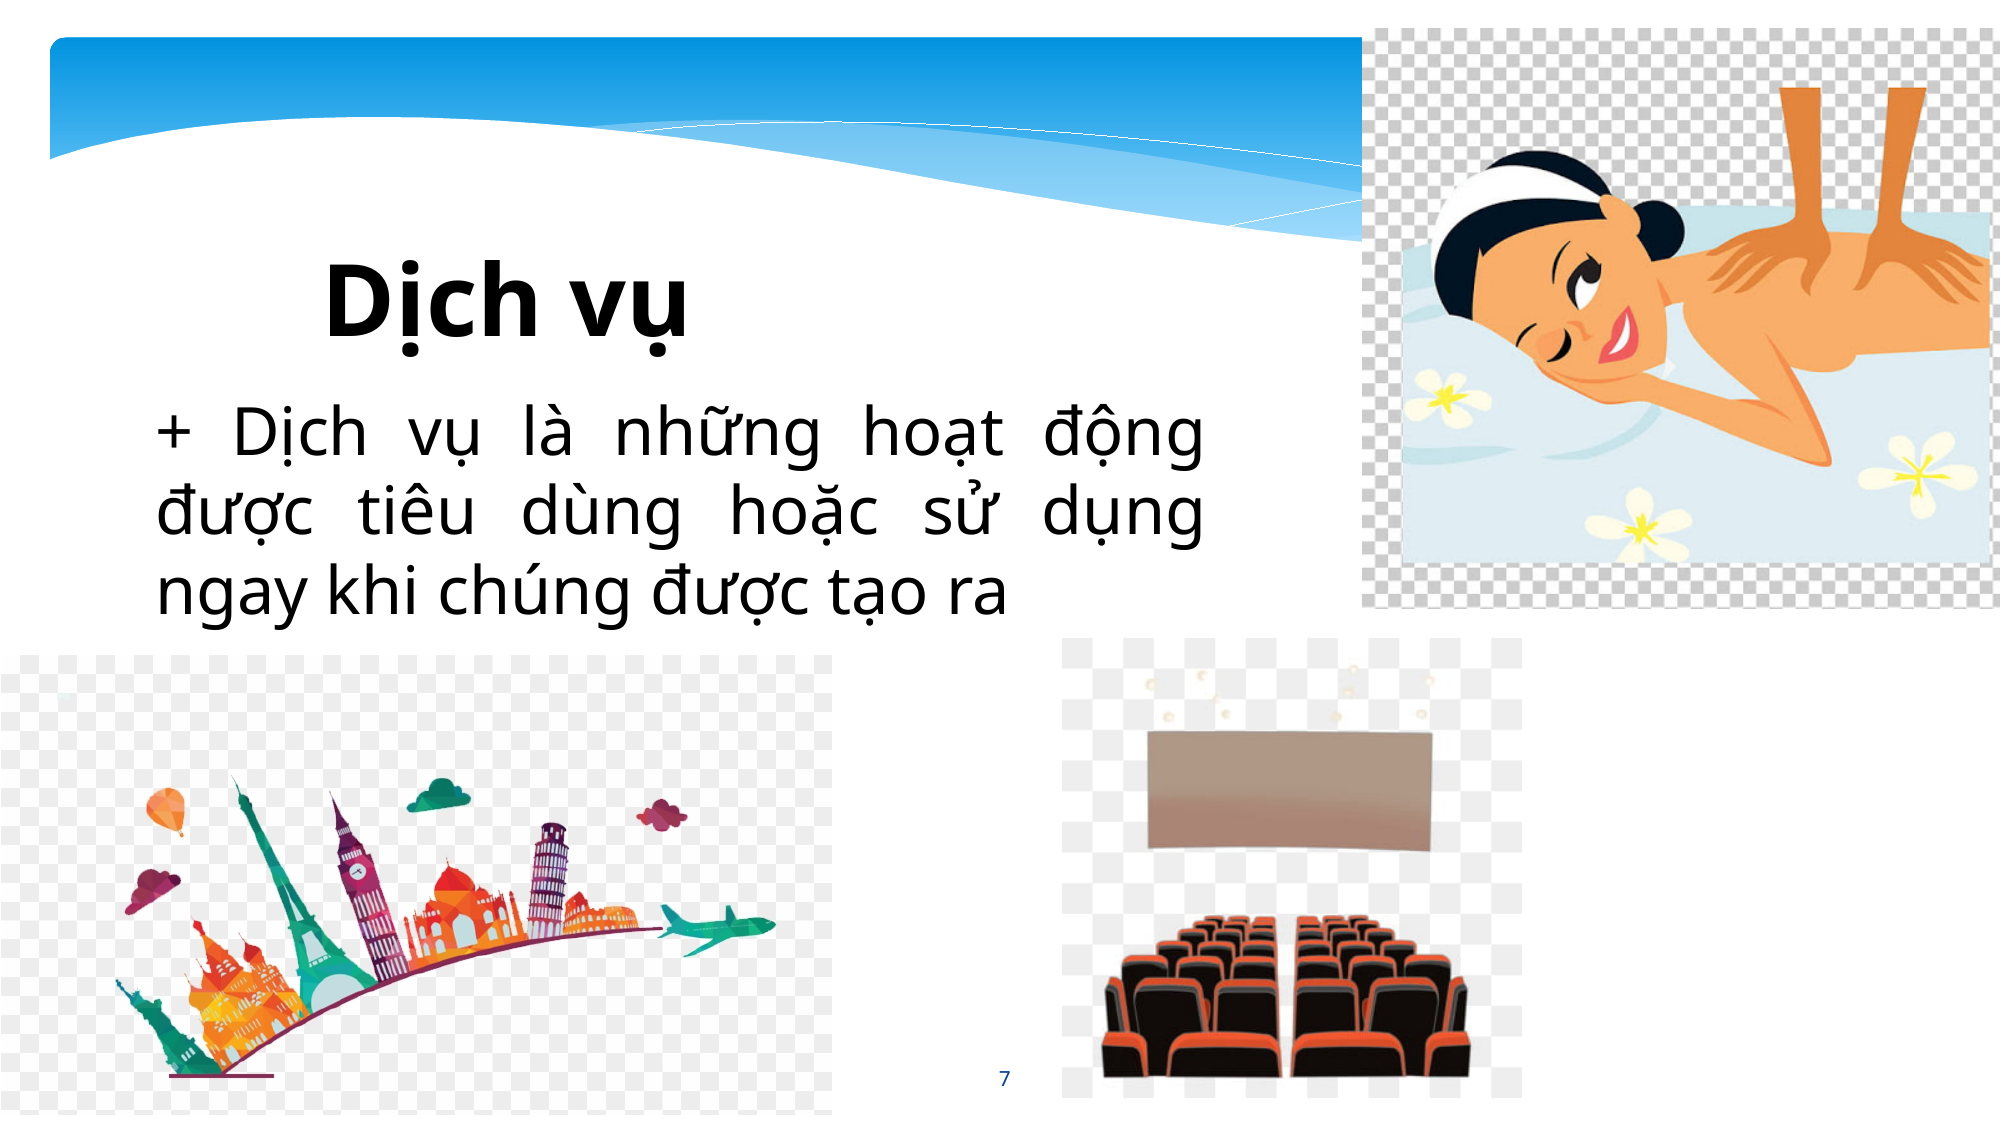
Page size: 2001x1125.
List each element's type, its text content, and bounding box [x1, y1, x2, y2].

picture [1062, 638, 1522, 1098]
text_box + Dịch vụ là những hoạt động được tiêu dùng hoặc sử dụng ngay khi chúng được tạo ra [140, 380, 1223, 636]
picture [1362, 28, 2000, 609]
text_box Dịch vụ [140, 157, 874, 364]
slide_number 7 [877, 1050, 1132, 1110]
picture [0, 655, 832, 1115]
